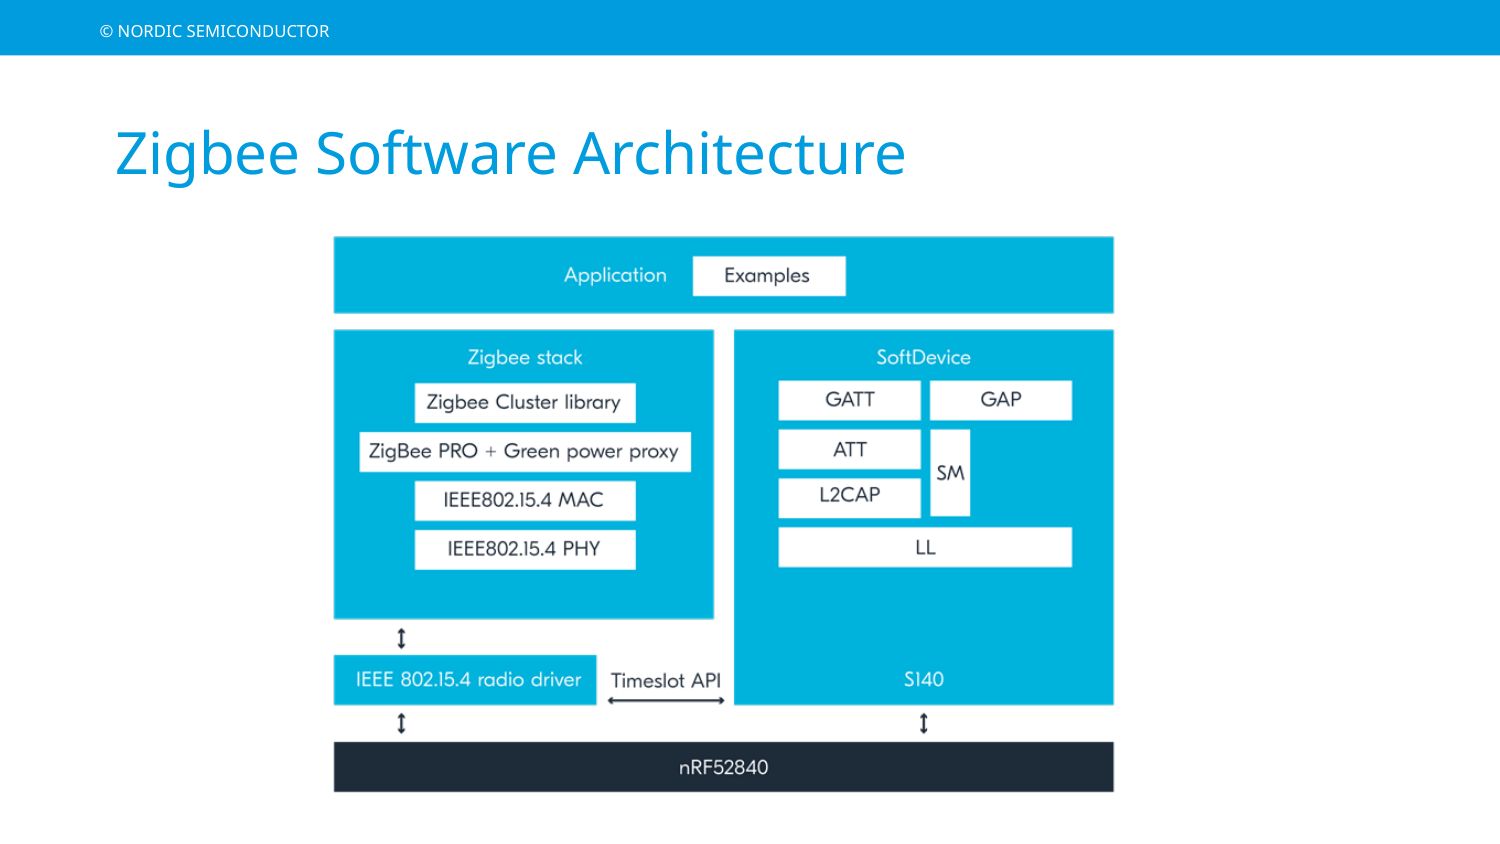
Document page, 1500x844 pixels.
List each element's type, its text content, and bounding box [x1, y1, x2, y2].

title Zigbee Software Architecture [100, 109, 1400, 194]
picture [313, 219, 1141, 815]
